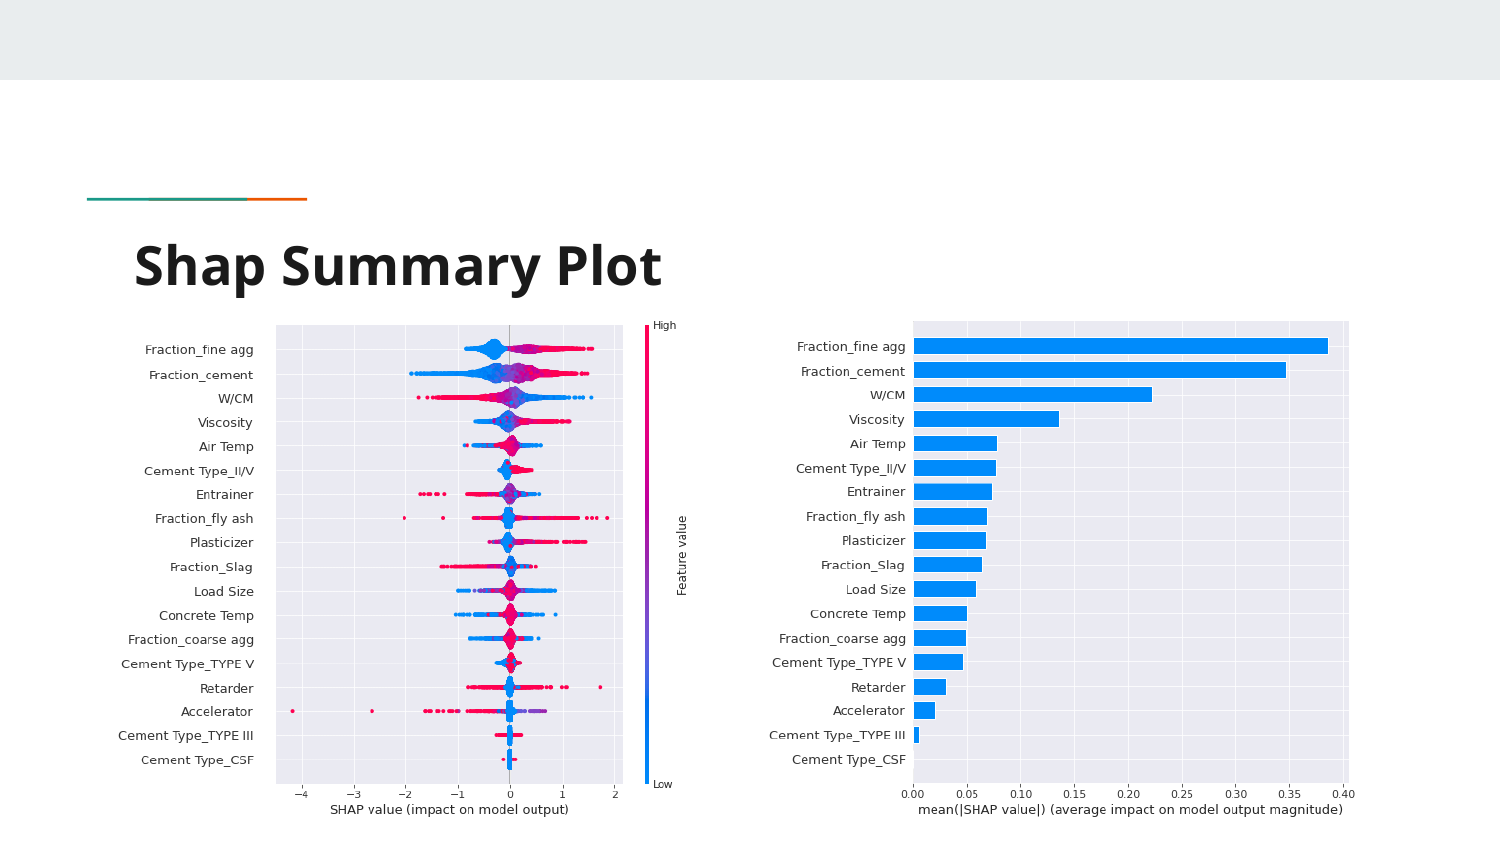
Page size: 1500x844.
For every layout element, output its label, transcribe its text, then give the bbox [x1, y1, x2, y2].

picture [762, 314, 1361, 824]
title Shap Summary Plot [119, 216, 1381, 305]
picture [111, 314, 696, 824]
